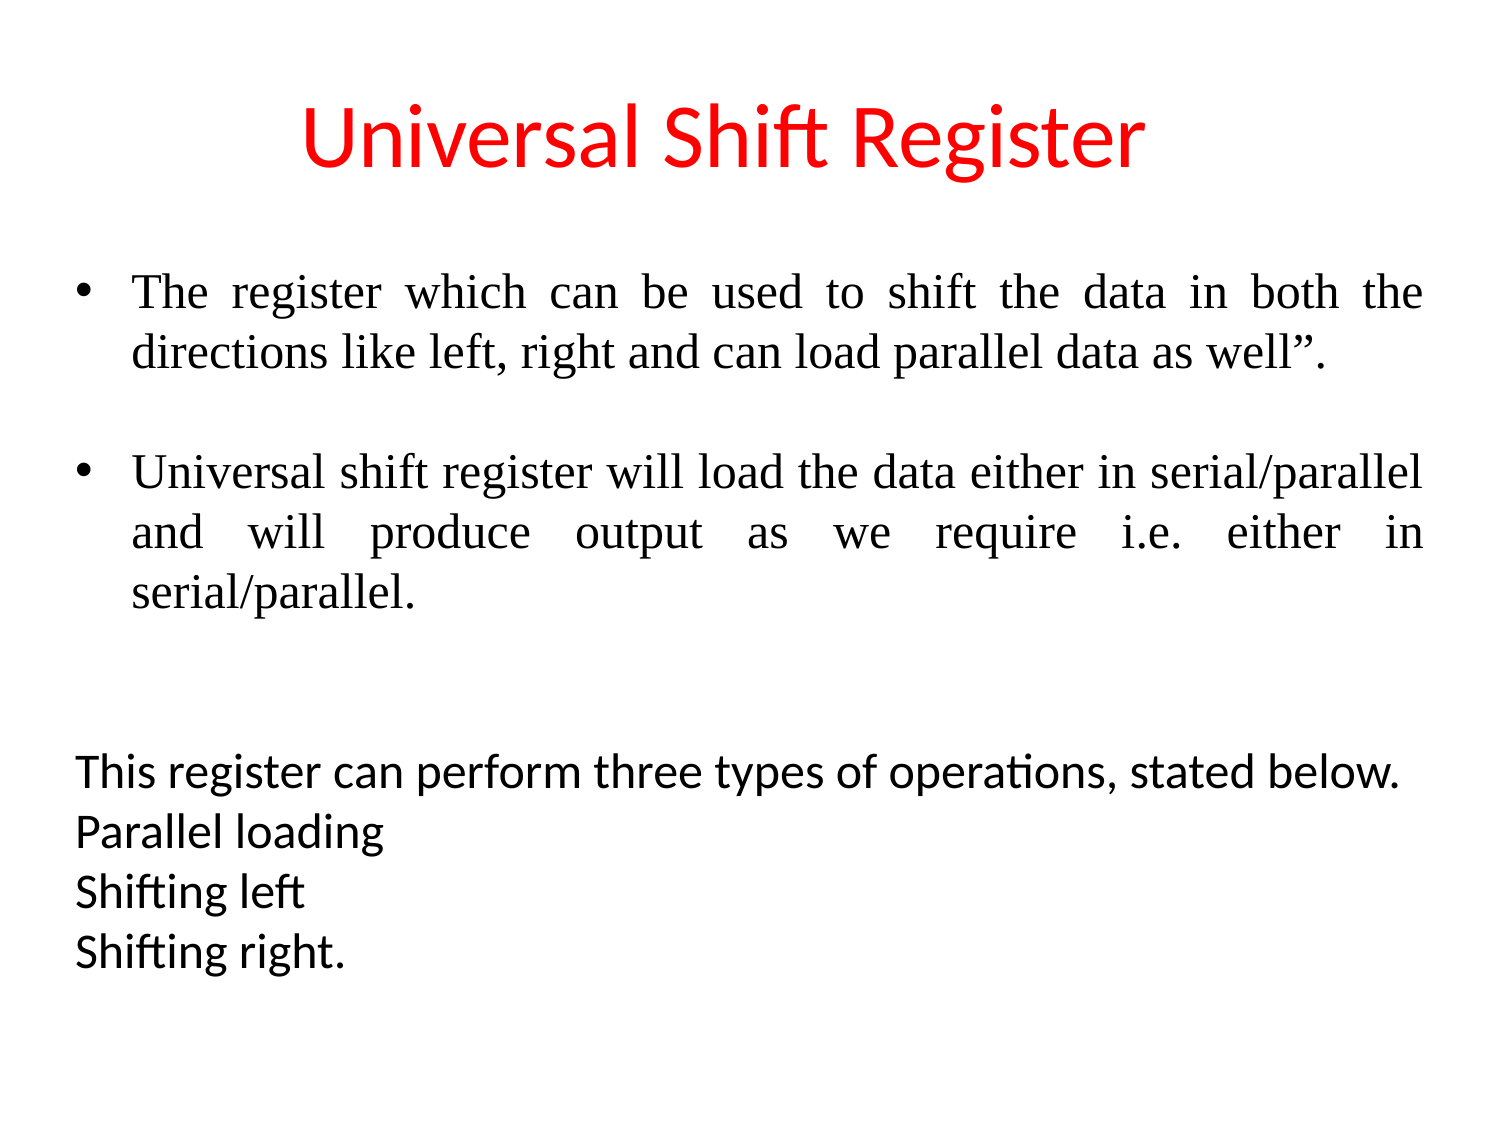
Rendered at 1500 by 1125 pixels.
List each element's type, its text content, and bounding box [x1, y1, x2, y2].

title Universal Shift Register [300, 75, 1313, 187]
list The register which can be used to shift the data in both the directions like left, right and can load parallel data as well”. Universal shift register will load the data either in serial/parallel and will produce output as we require i.e. either in serial/parallel. This register can perform three types of operations, stated below. Parallel loading Shifting left Shifting right. [75, 258, 1425, 1125]
